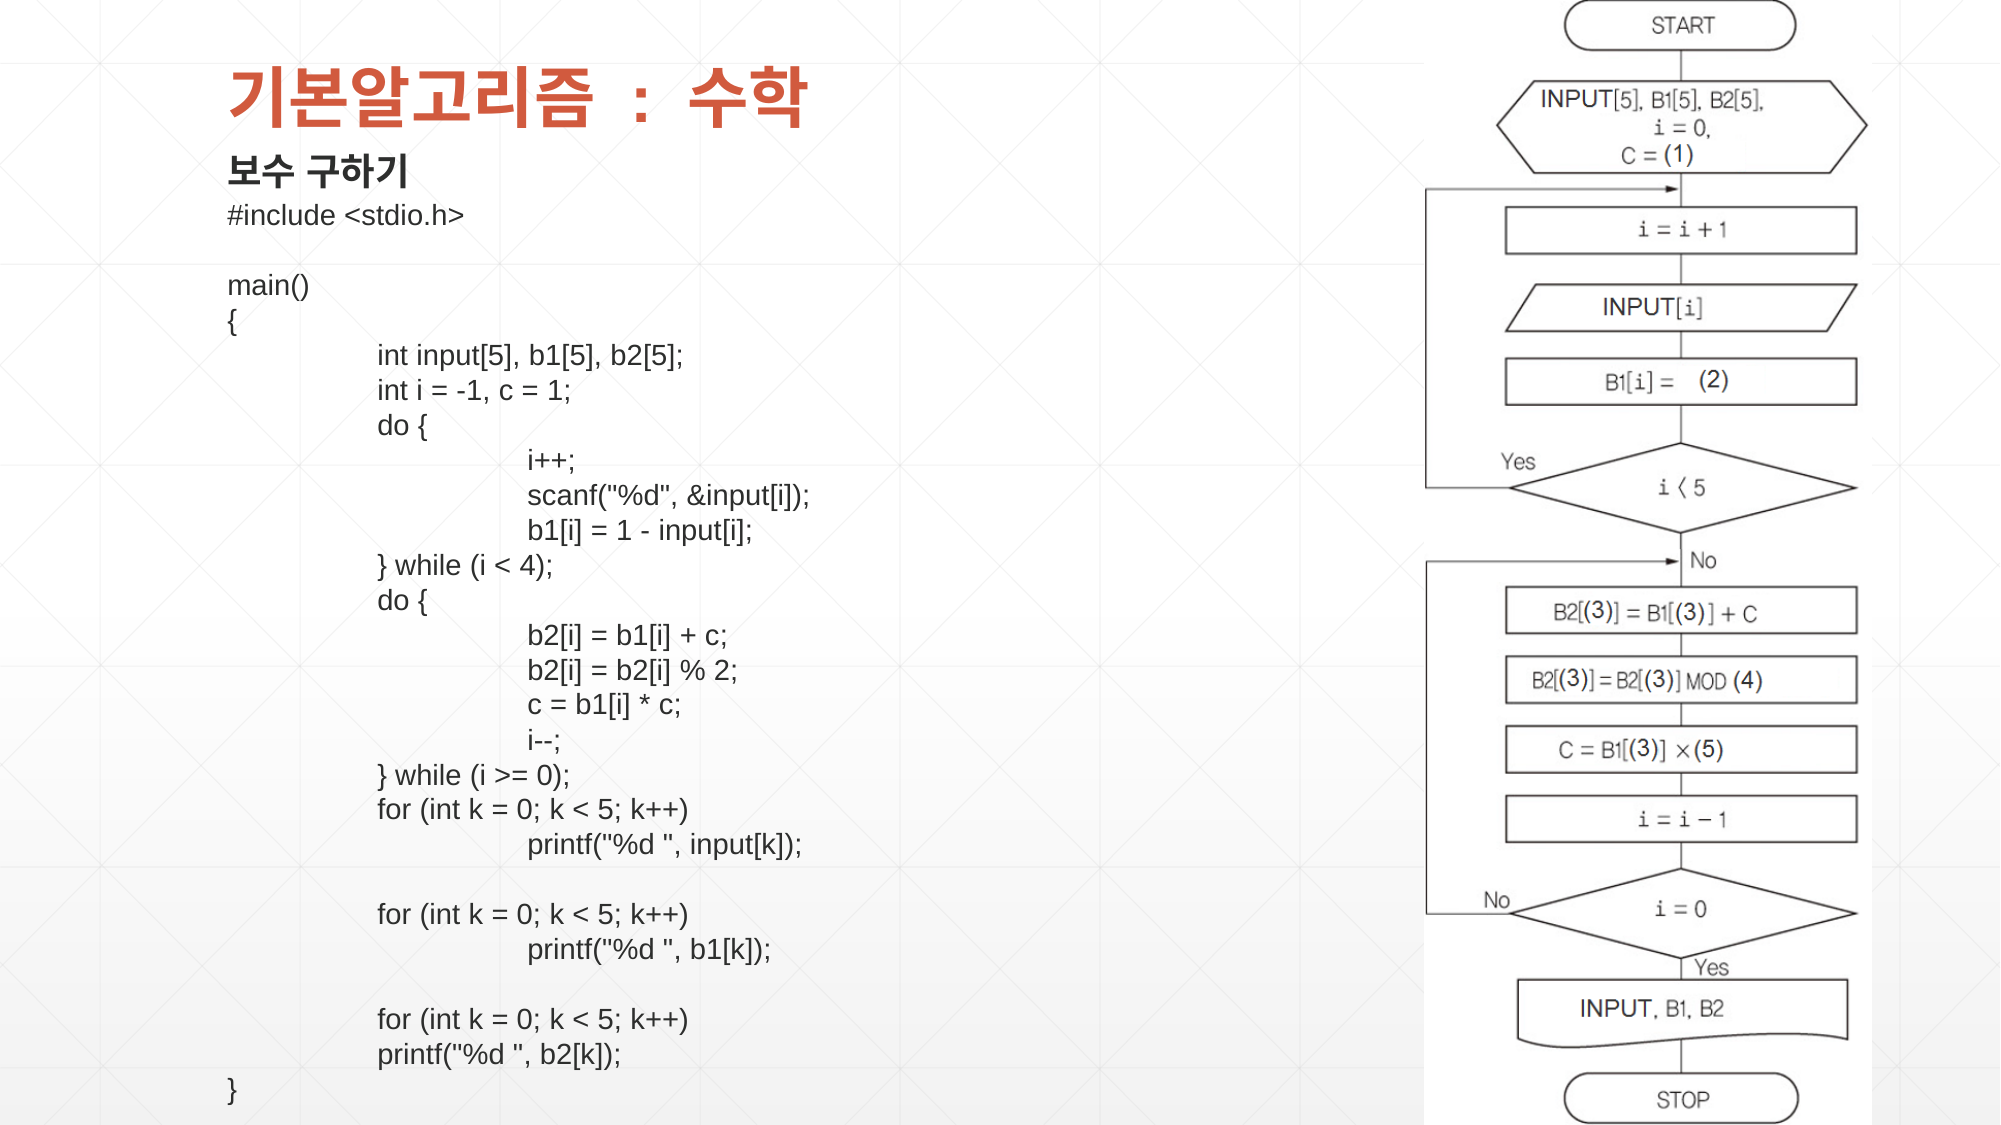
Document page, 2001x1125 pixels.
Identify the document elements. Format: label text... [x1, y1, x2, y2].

text_box #include <stdio.h> main() { int input[5], b1[5], b2[5]; int i = -1, c = 1; do { i++; scanf("%d", &input[i]); b1[i] = 1 - input[i]; } while (i < 4); do { b2[i] = b1[i] + c; b2[i] = b2[i] % 2; c = b1[i] * c; i--; } while (i >= 0); for (int k = 0; k < 5; k++) printf("%d ", input[k]); for (int k = 0; k < 5; k++) printf("%d ", b1[k]); for (int k = 0; k < 5; k++) printf("%d ", b2[k]); } [212, 189, 1213, 1113]
text_box 기본알고리즘 : 수학 [212, 58, 1424, 118]
picture [1424, 0, 1872, 1125]
text_box 보수 구하기 [212, 118, 1424, 201]
